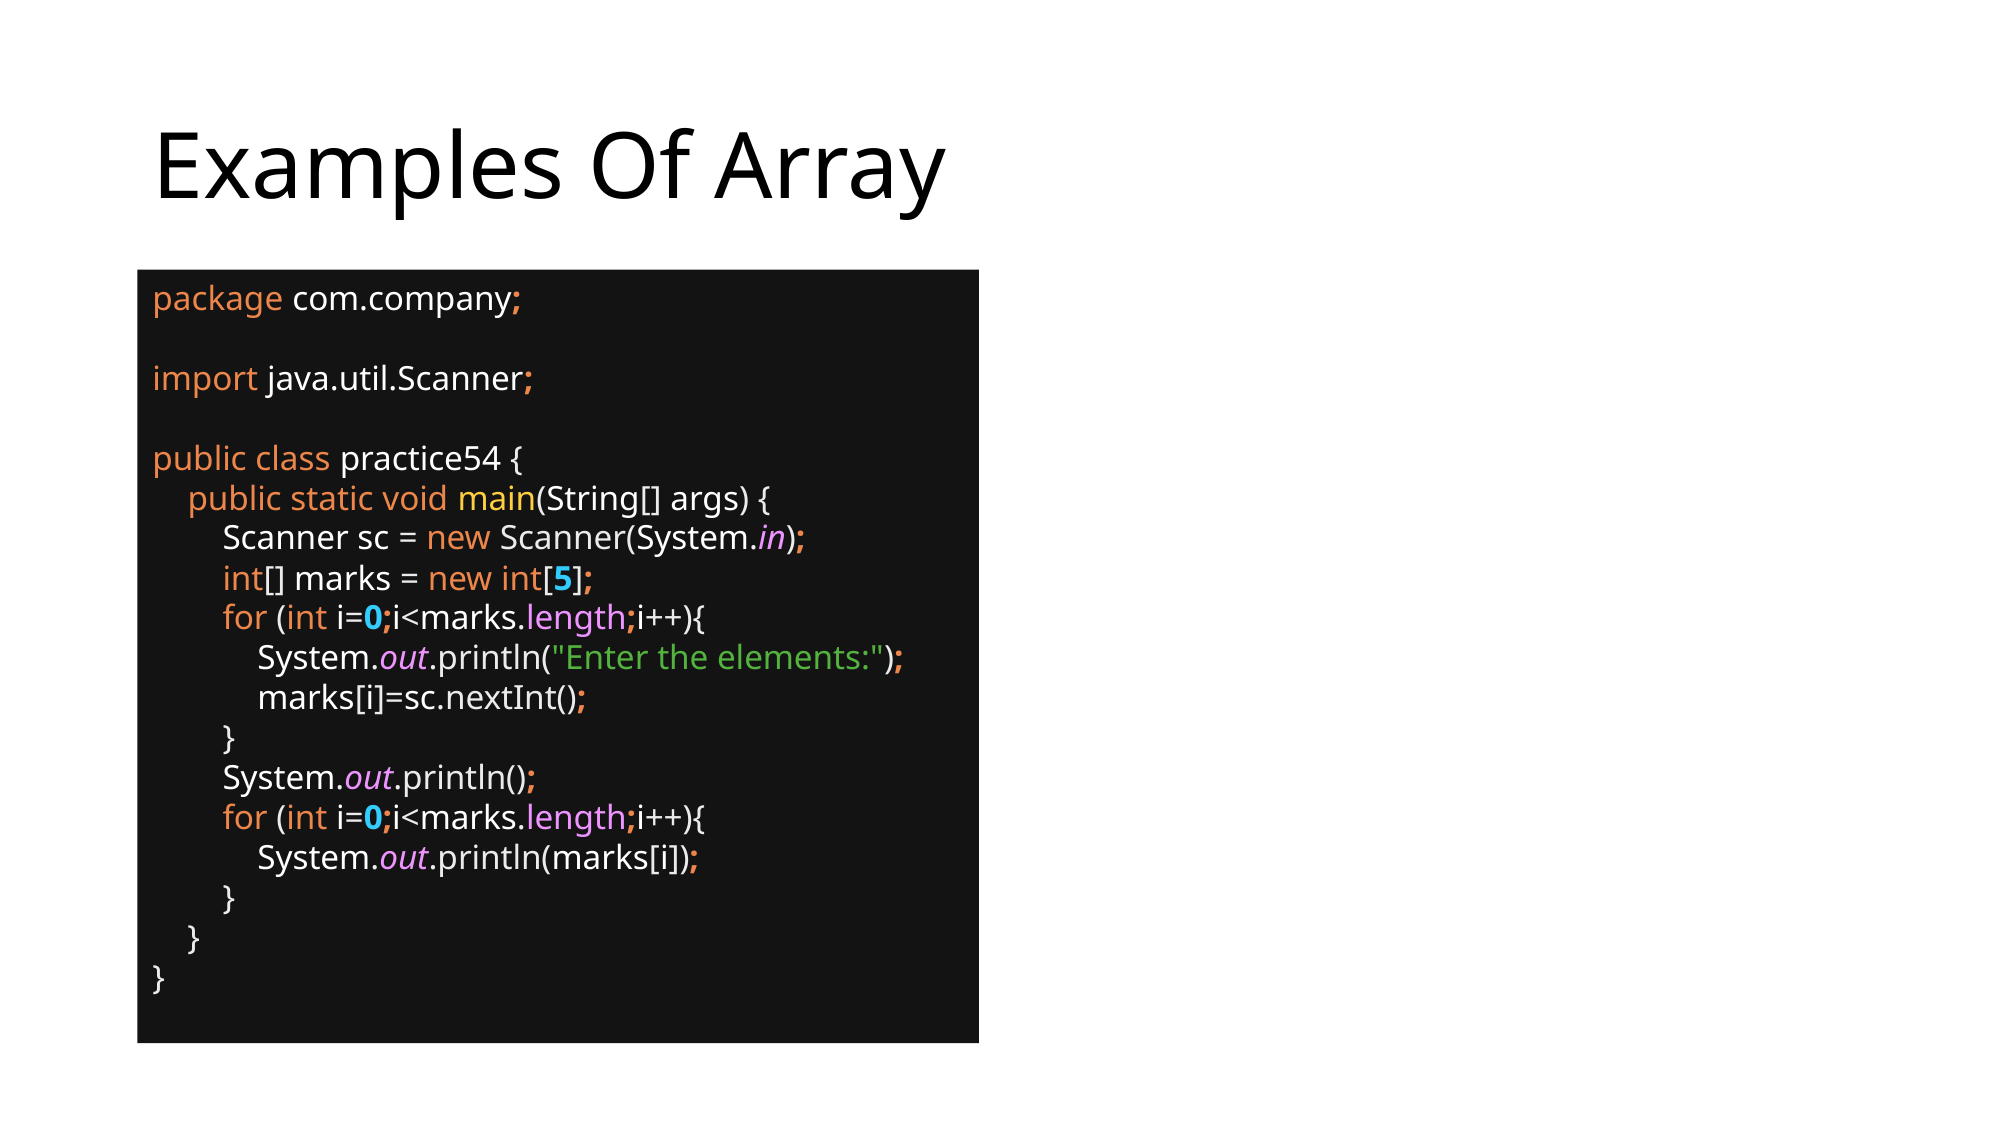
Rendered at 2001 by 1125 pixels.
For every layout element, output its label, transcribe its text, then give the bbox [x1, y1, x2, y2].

title Examples Of Array [137, 59, 1863, 278]
list package com.company; import java.util.Scanner; public class practice54 { public static void main(String[] args) { Scanner sc = new Scanner(System.in); int[] marks = new int[5]; for (int i=0;i<marks.length;i++){ System.out.println("Enter the elements:"); marks[i]=sc.nextInt(); } System.out.println(); for (int i=0;i<marks.length;i++){ System.out.println(marks[i]); } } } [137, 269, 979, 1044]
